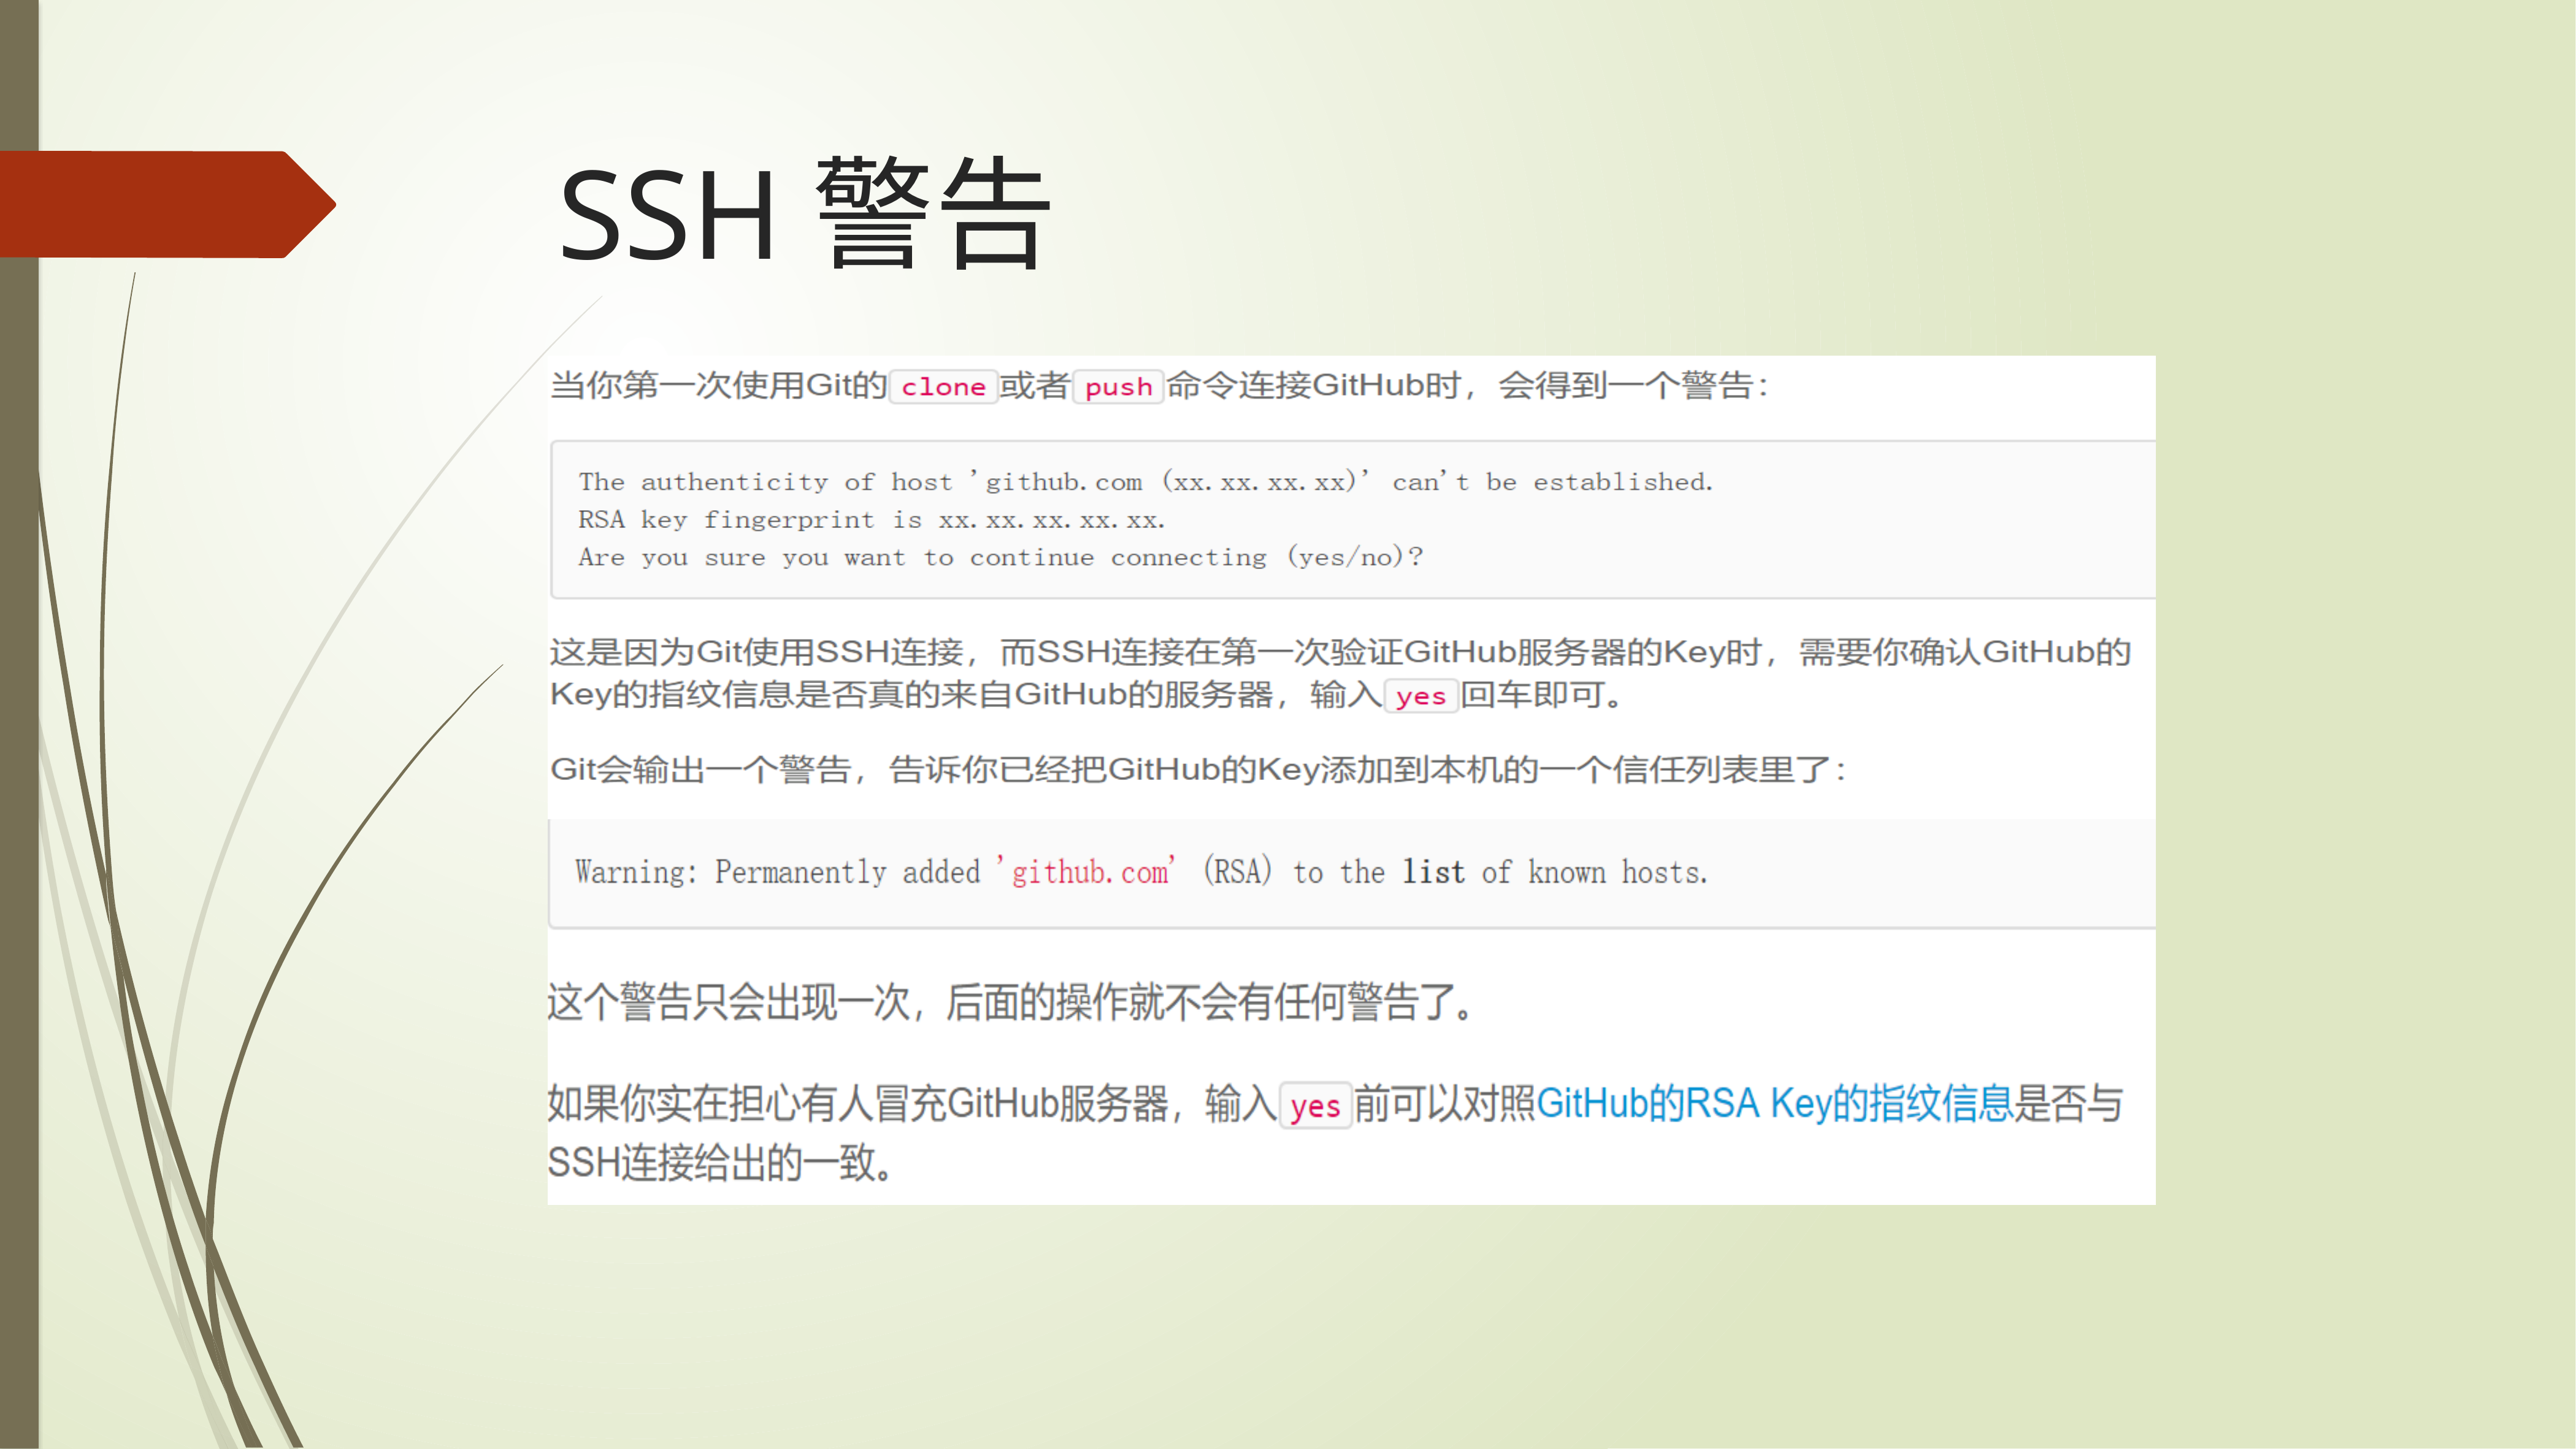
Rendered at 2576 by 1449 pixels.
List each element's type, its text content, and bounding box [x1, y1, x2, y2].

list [547, 355, 2156, 819]
title SSH警告 [548, 131, 2431, 307]
picture [547, 819, 2156, 1206]
